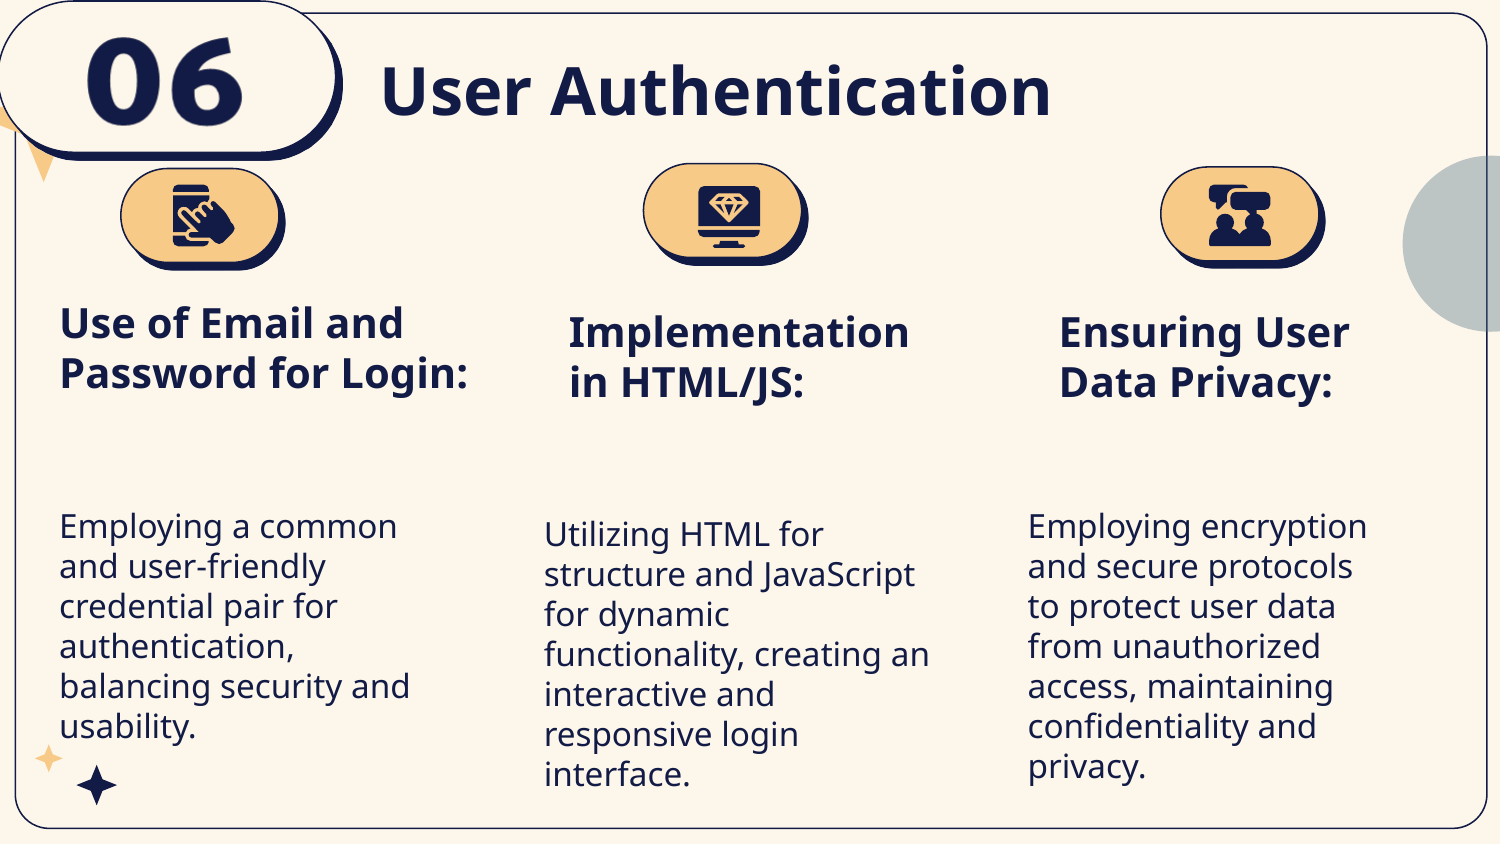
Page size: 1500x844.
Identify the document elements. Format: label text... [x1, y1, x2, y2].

subtitle Use of Email and Password for Login: [44, 260, 511, 413]
title User Authentication [364, 33, 1382, 156]
subtitle Employing a common and user-friendly credential pair for authentication, balancing security and usability. [44, 490, 437, 695]
picture [6, 0, 340, 255]
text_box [697, 185, 761, 249]
subtitle Employing encryption and secure protocols to protect user data from unauthorized access, maintaining confidentiality and privacy. [1012, 490, 1406, 703]
text_box [1160, 166, 1319, 261]
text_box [1208, 184, 1272, 247]
subtitle Ensuring User Data Privacy: [1043, 297, 1437, 422]
subtitle Utilizing HTML for structure and JavaScript for dynamic functionality, creating an interactive and responsive login interface. [528, 498, 948, 703]
subtitle Implementation in HTML/JS: [553, 300, 947, 422]
text_box [643, 163, 802, 258]
